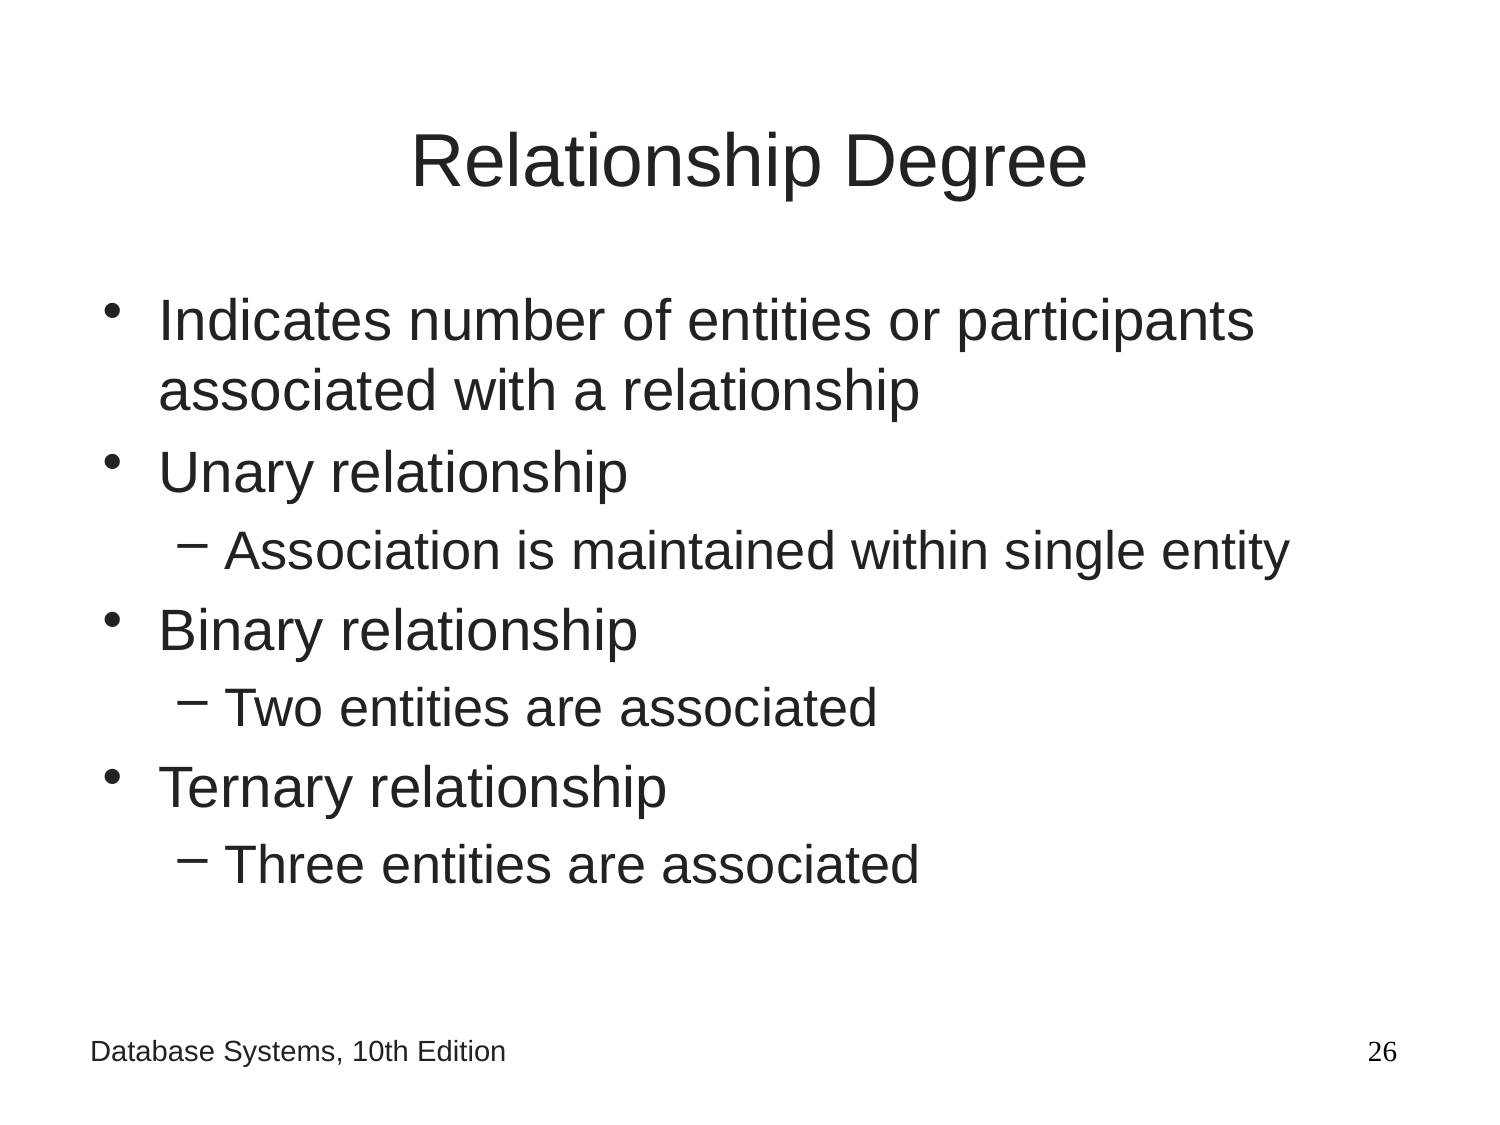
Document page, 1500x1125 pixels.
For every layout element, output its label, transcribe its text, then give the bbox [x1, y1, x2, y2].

footer Database Systems, 10th Edition [75, 1025, 713, 1125]
list Indicates number of entities or participants associated with a relationship Unary relationship Association is maintained within single entity Binary relationship Two entities are associated Ternary relationship Three entities are associated [87, 275, 1413, 1025]
slide_number 26 [1074, 1024, 1413, 1103]
title Relationship Degree [87, 62, 1413, 250]
